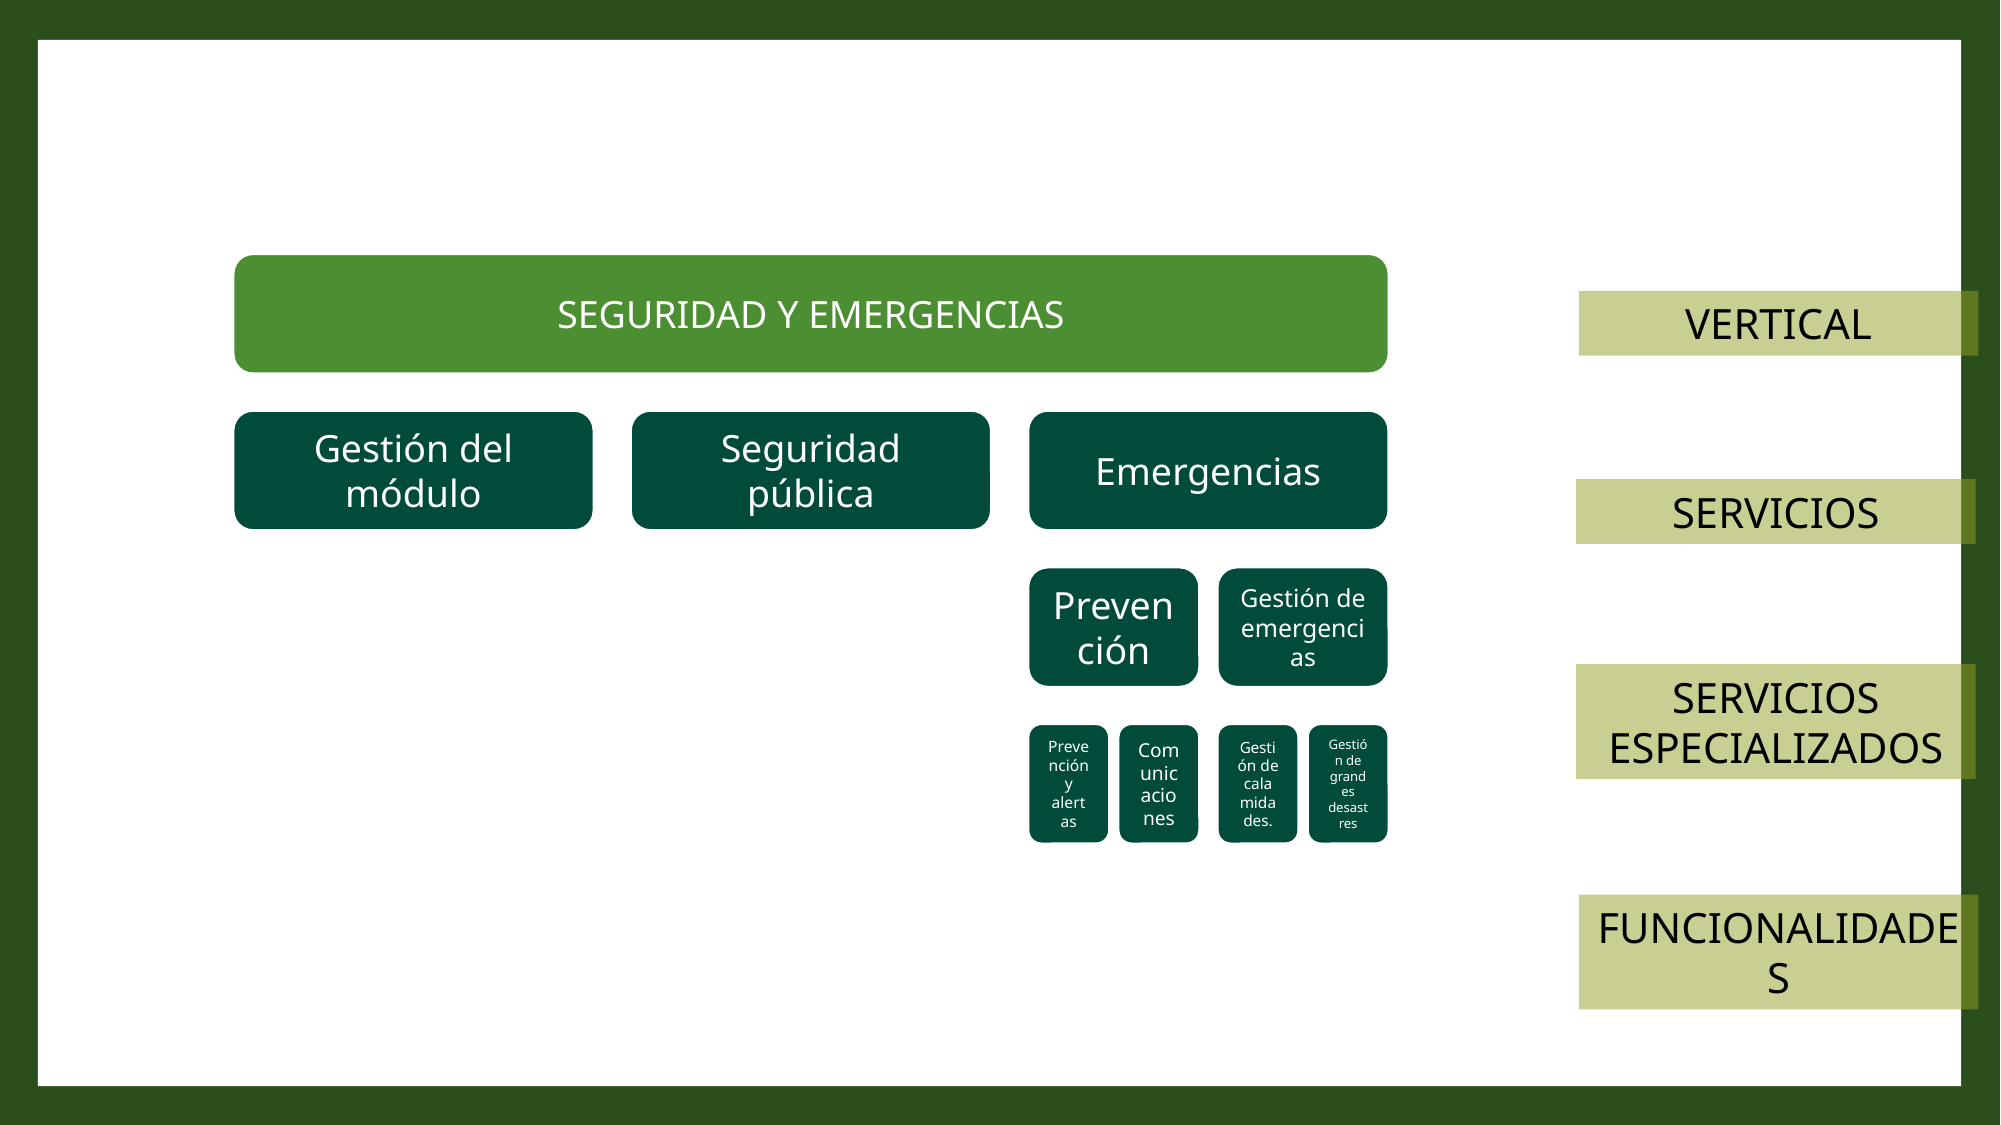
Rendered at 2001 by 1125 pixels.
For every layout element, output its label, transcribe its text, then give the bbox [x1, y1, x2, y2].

text_box FUNCIONALIDADES [1578, 894, 1979, 1010]
text_box SERVICIOS [1576, 479, 1976, 544]
text_box SERVICIOS ESPECIALIZADOS [1576, 664, 1976, 779]
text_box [88, 253, 1534, 1002]
text_box VERTICAL [1578, 290, 1979, 356]
